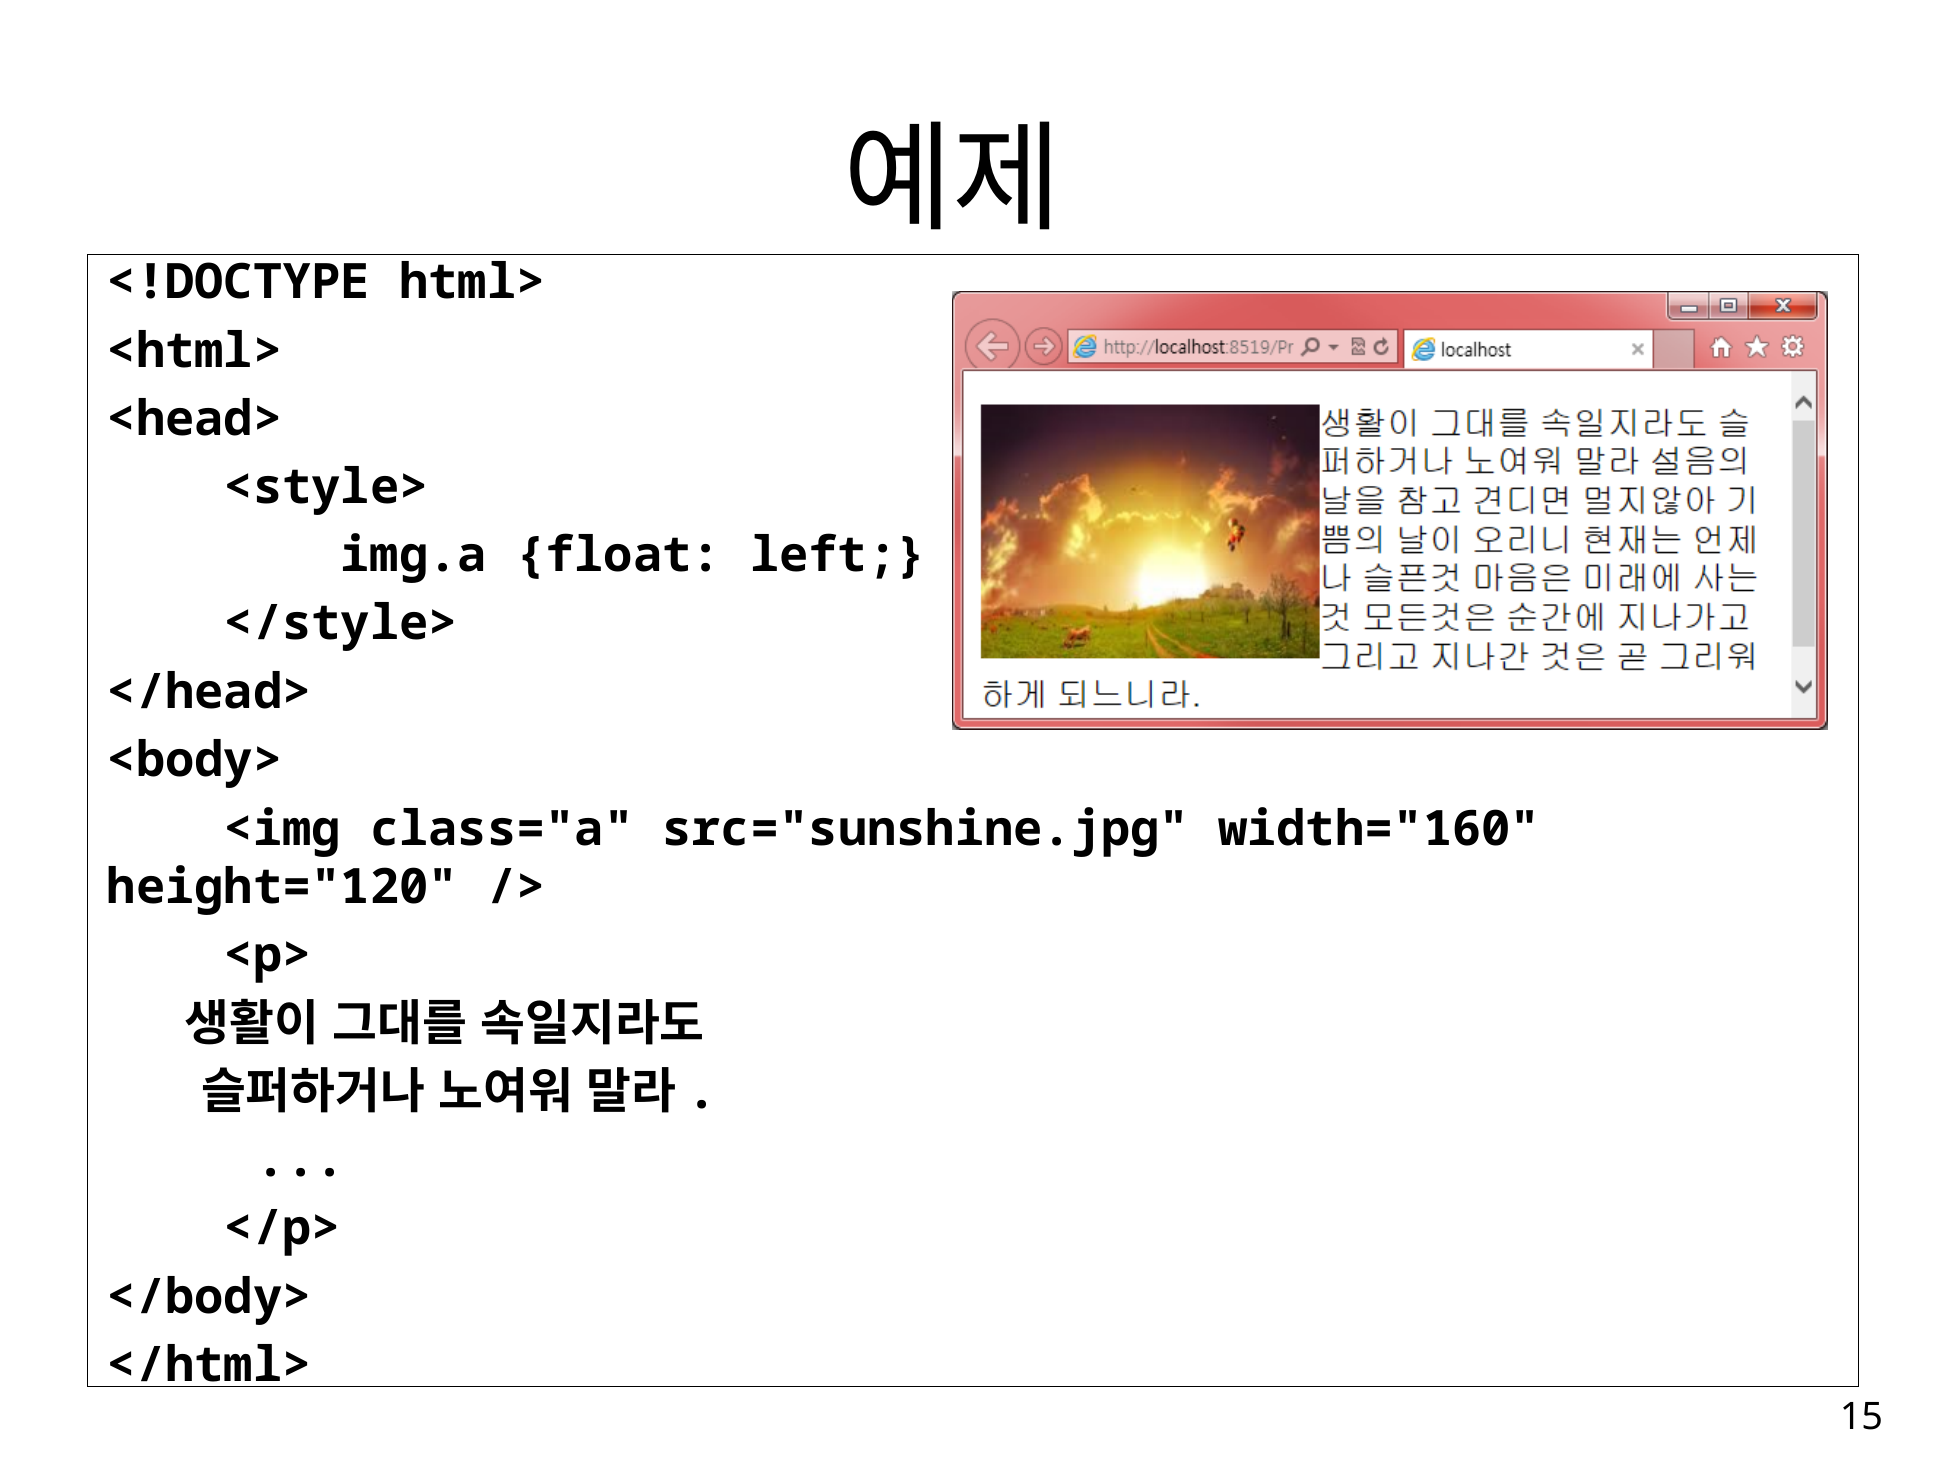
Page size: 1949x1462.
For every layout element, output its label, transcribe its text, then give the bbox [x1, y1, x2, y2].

title 예제 [156, 92, 1749, 254]
slide_number 15 [1492, 1372, 1899, 1462]
picture [952, 290, 1829, 730]
text_box <!DOCTYPE html> <html> <head> <style> img.a {float: left;} </style> </head> <body> <img class="a" src="sunshine.jpg" width="160" height="120" /> <p> 생활이 그대를 속일지라도 슬퍼하거나 노여워 말라. ... </p> </body> </html> [87, 254, 1859, 1387]
